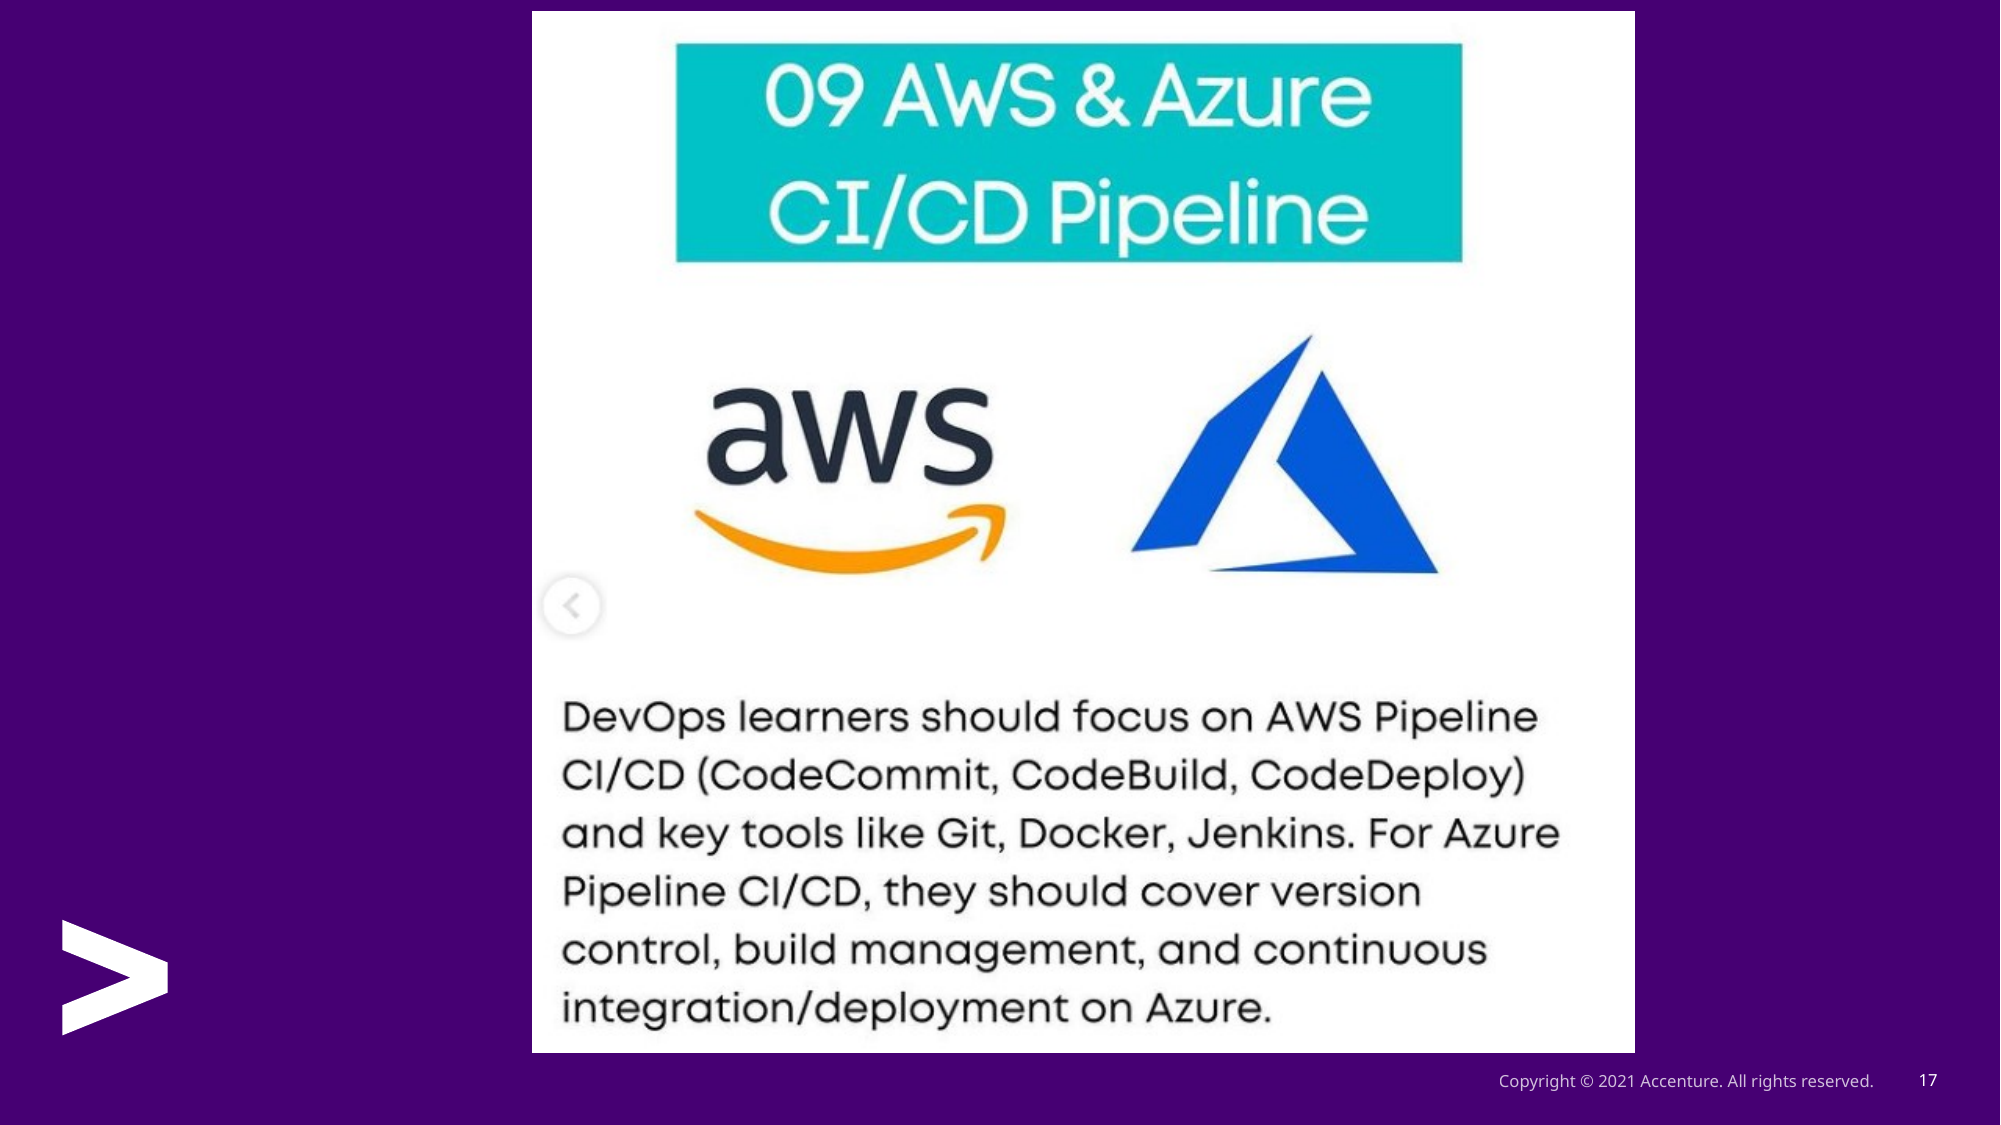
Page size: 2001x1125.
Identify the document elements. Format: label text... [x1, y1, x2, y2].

picture [532, 11, 1635, 1053]
slide_number 17 [1883, 1064, 1938, 1098]
footer Copyright © 2021 Accenture. All rights reserved. [1200, 1064, 1875, 1097]
